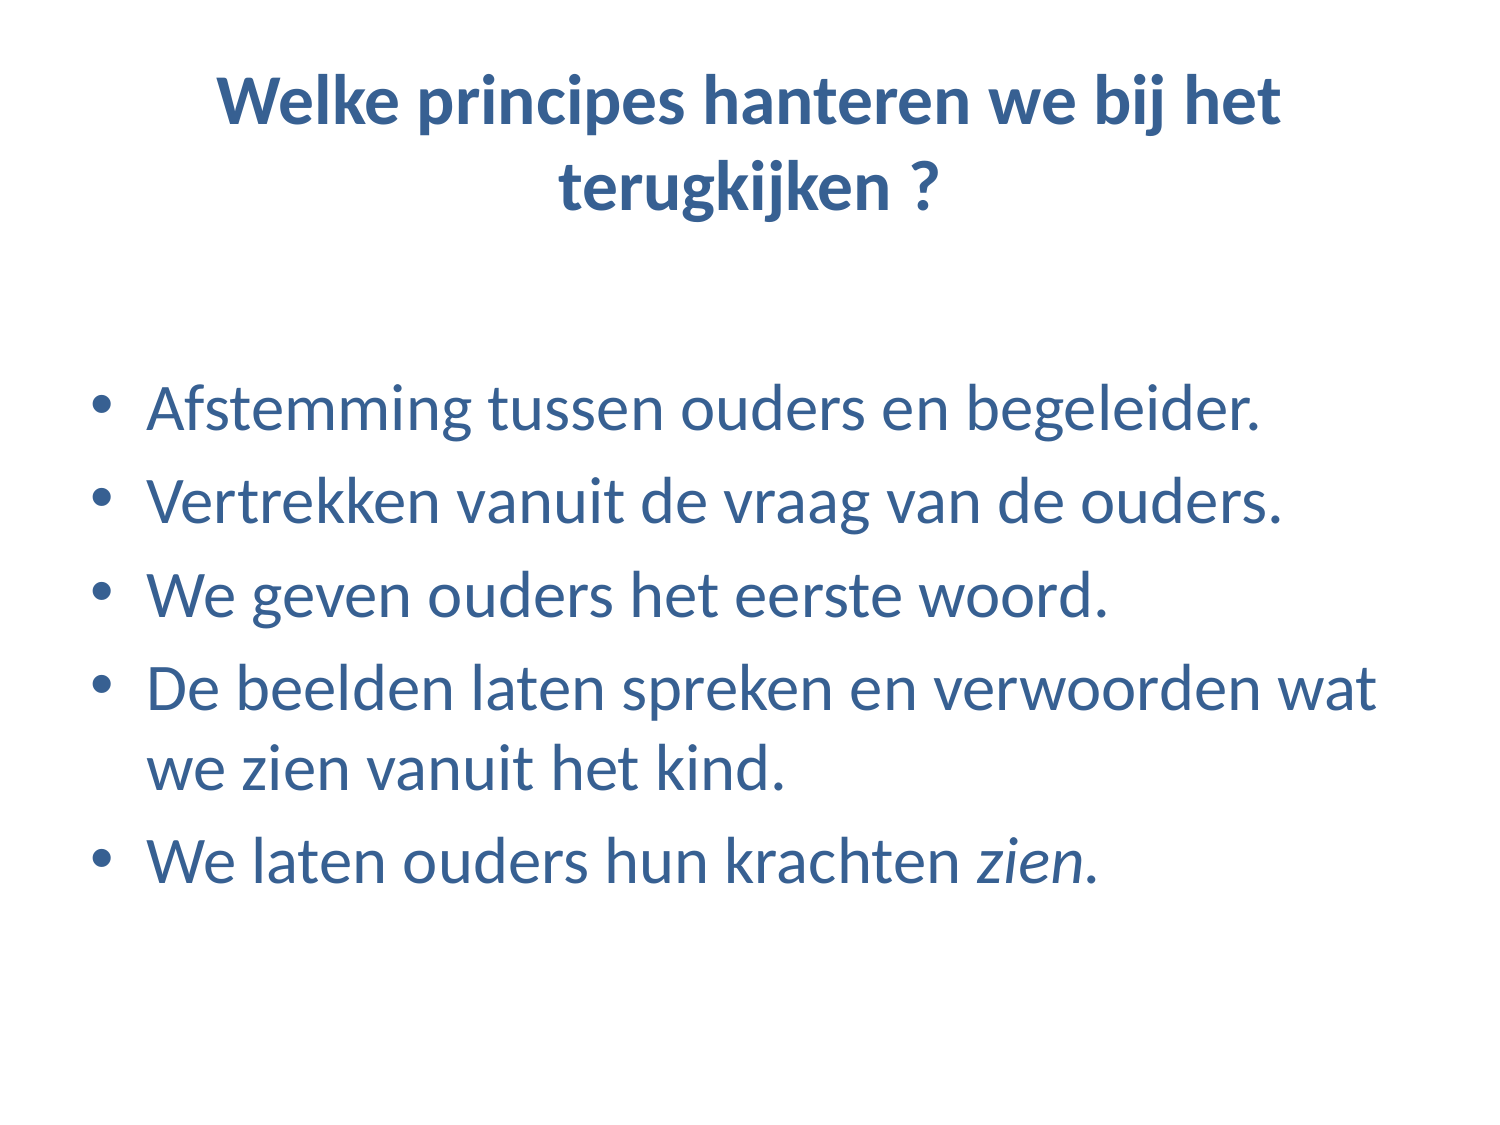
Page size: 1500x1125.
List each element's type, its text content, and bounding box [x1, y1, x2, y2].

list Afstemming tussen ouders en begeleider. Vertrekken vanuit de vraag van de ouders. We geven ouders het eerste woord. De beelden laten spreken en verwoorden wat we zien vanuit het kind. We laten ouders hun krachten zien. [74, 262, 1426, 1006]
title Welke principes hanteren we bij het terugkijken ? [74, 44, 1426, 233]
